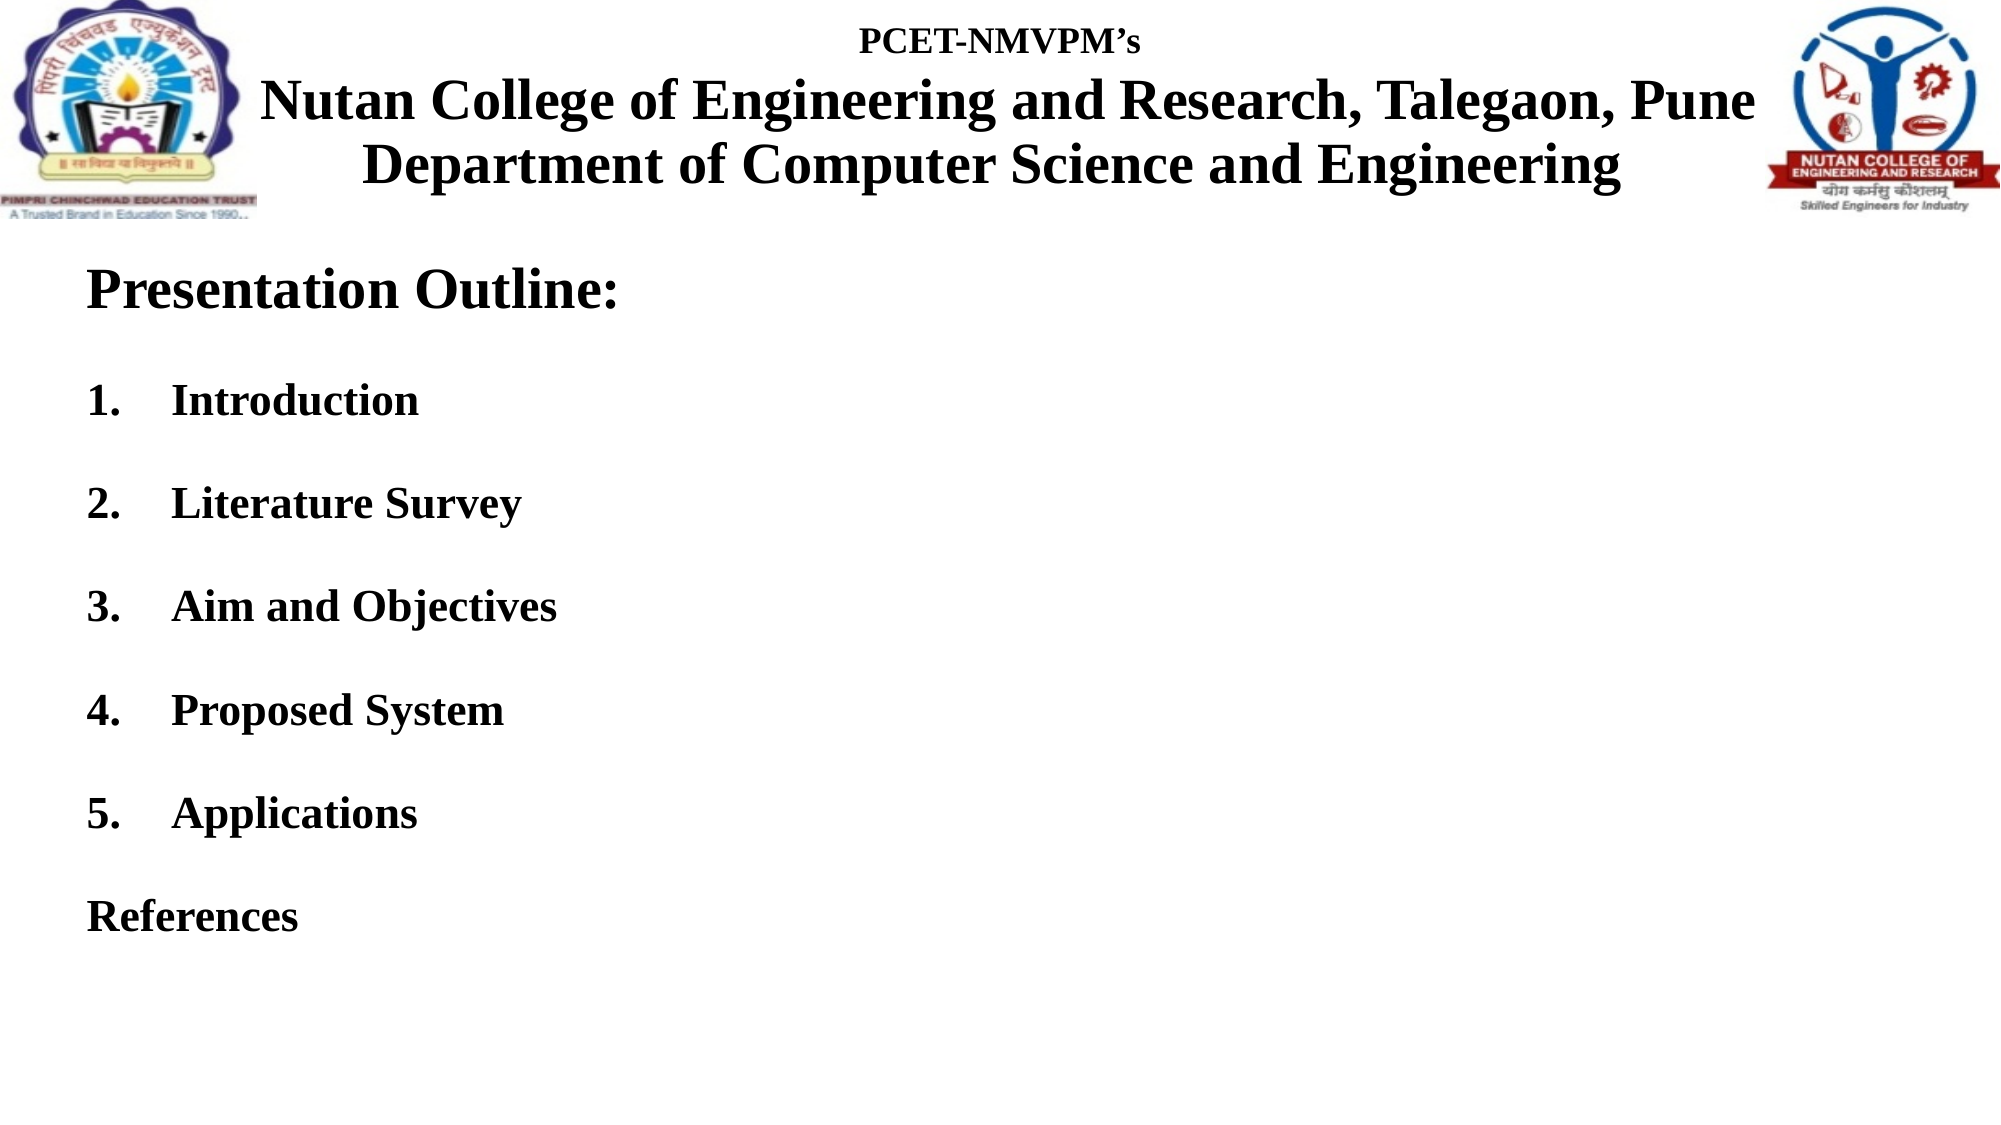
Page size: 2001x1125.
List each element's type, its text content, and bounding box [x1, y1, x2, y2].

title PCET-NMVPM’s Nutan College of Engineering and Research, Talegaon, Pune Department of Computer Science and Engineering [257, 0, 1765, 218]
picture [1765, 0, 2000, 218]
picture [0, 0, 257, 220]
list Presentation Outline: Introduction Literature Survey Aim and Objectives Proposed System Applications References [71, 250, 1929, 990]
